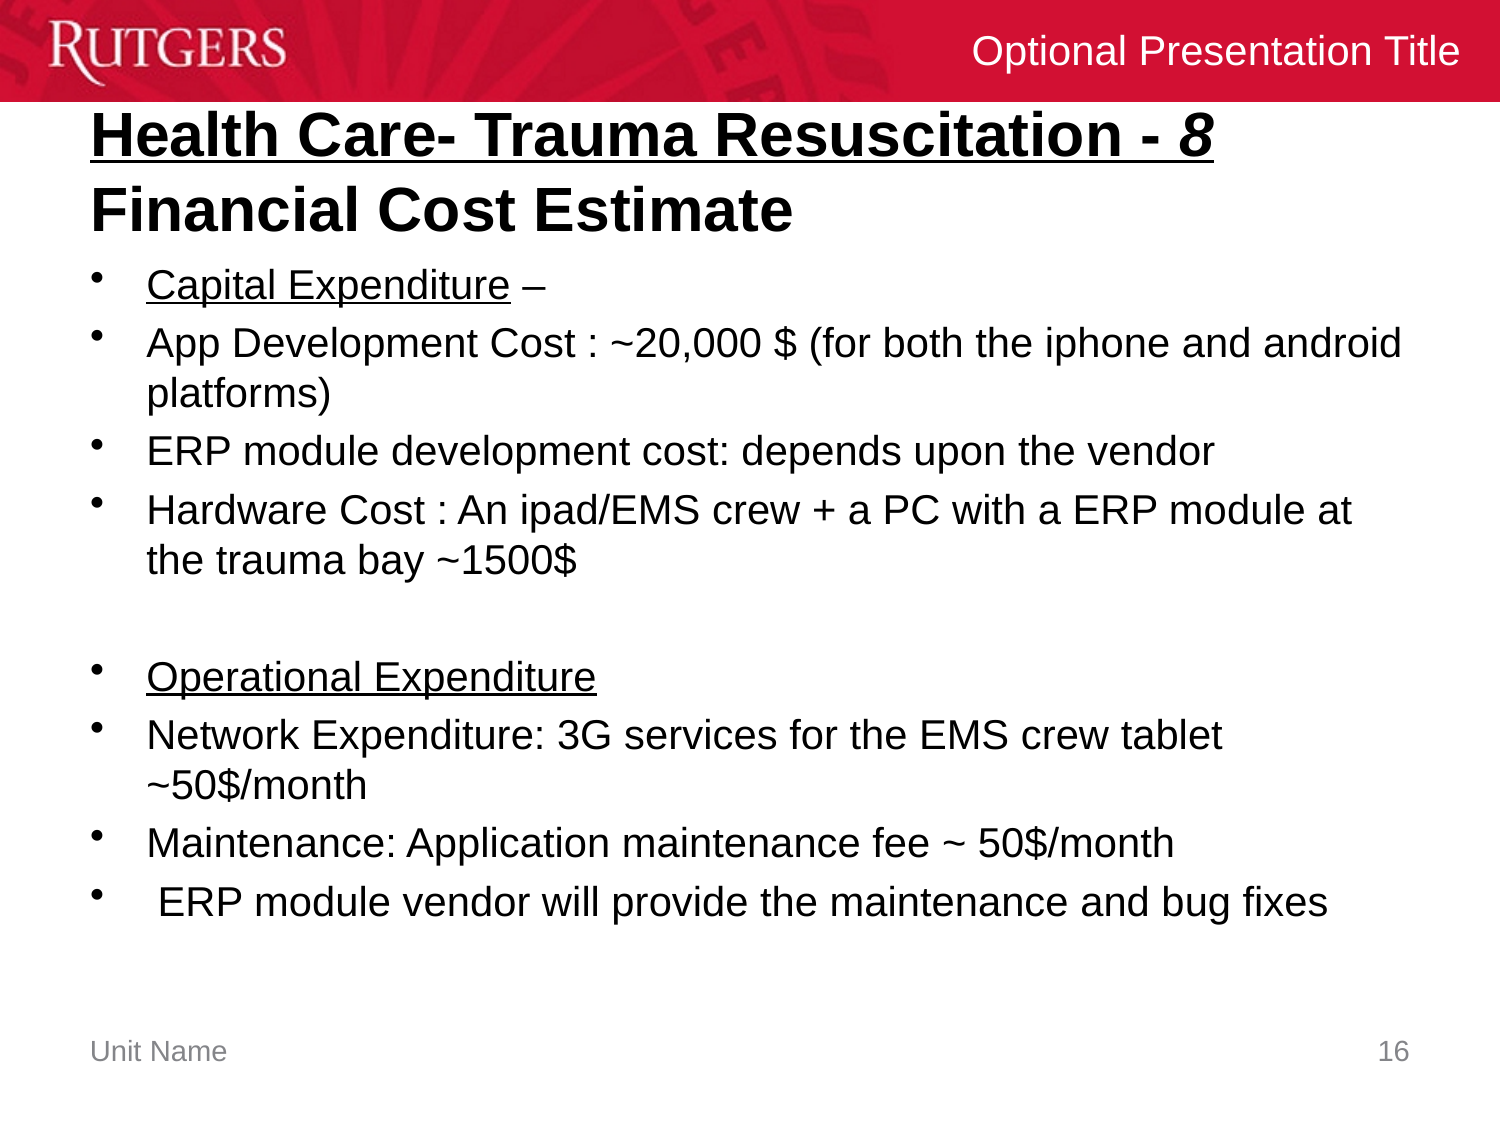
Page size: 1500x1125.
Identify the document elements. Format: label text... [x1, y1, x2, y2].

picture [0, 0, 1500, 102]
title Health Care- Trauma Resuscitation - 8 Financial Cost Estimate [74, 99, 1426, 238]
list Capital Expenditure – App Development Cost : ~20,000 $ (for both the iphone and android platforms) ERP module development cost: depends upon the vendor Hardware Cost : An ipad/EMS crew + a PC with a ERP module at the trauma bay ~1500$ Operational Expenditure Network Expenditure: 3G services for the EMS crew tablet ~50$/month Maintenance: Application maintenance fee ~ 50$/month ERP module vendor will provide the maintenance and bug fixes [74, 249, 1426, 993]
slide_number 16 [1074, 1024, 1426, 1103]
